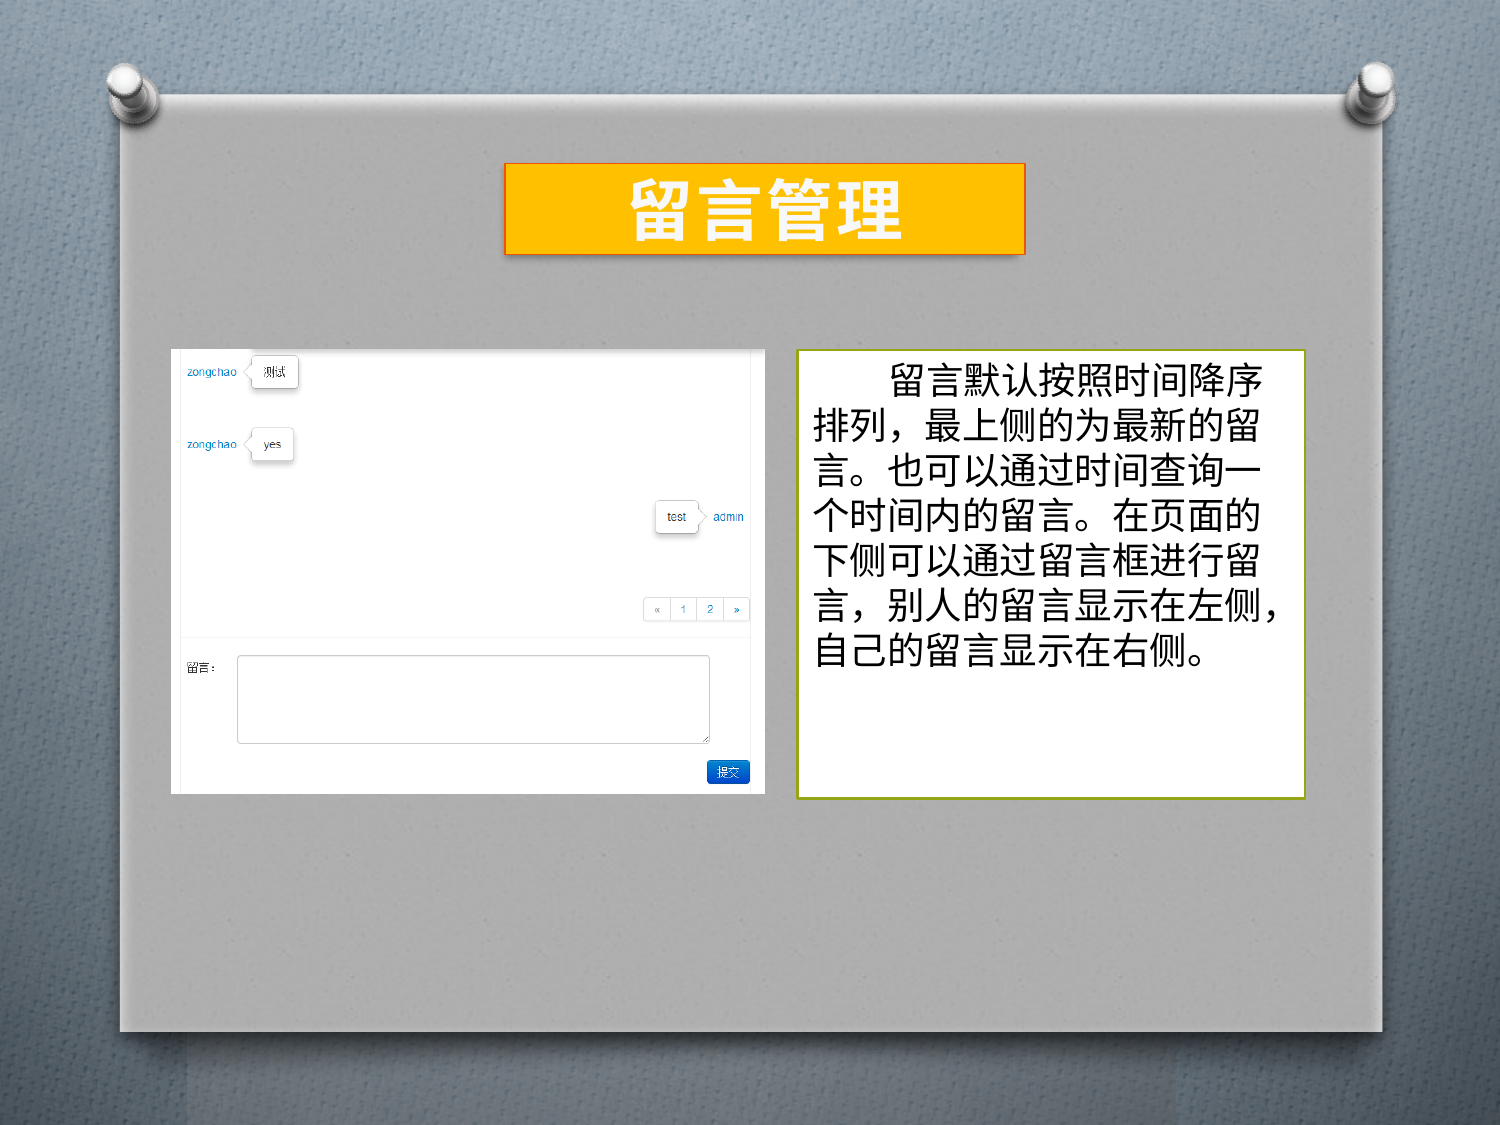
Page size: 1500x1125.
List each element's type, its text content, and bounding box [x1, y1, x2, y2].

picture [75, 29, 198, 153]
text_box 留言管理 [504, 163, 1026, 255]
text_box 留言默认按照时间降序排列，最上侧的为最新的留言。也可以通过时间查询一个时间内的留言。在页面的下侧可以通过留言框进行留言，别人的留言显示在左侧，自己的留言显示在右侧。 [796, 349, 1306, 800]
picture [1317, 35, 1439, 156]
picture [170, 349, 766, 794]
